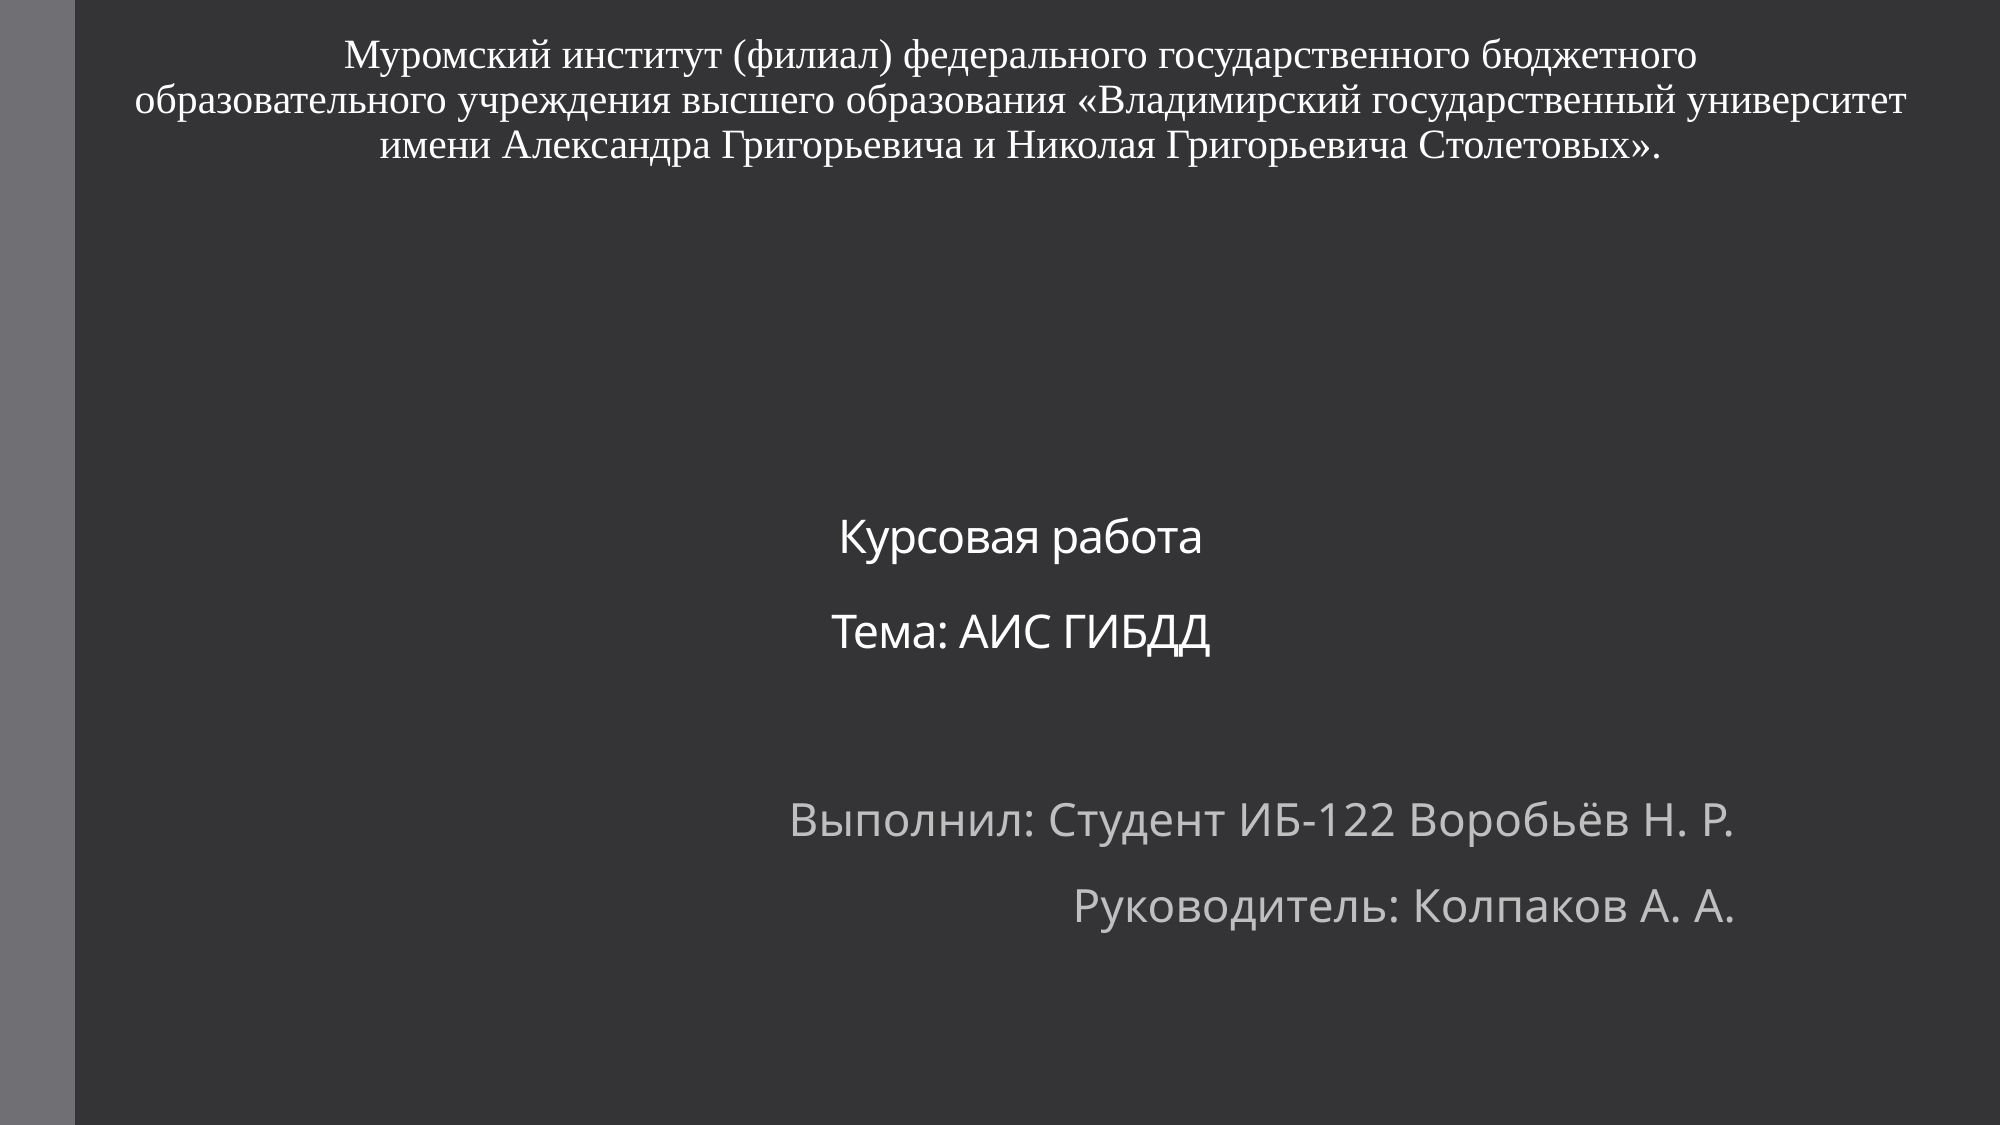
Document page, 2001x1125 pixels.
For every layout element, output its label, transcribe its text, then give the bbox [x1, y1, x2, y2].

subtitle Выполнил: Студент ИБ-122 Воробьёв Н. Р. Руководитель: Колпаков А. А. [206, 787, 1752, 1065]
text_box Муромский институт (филиал) федерального государственного бюджетного образовательного учреждения высшего образования «Владимирский государственный университет имени Александра Григорьевича и Николая Григорьевича Столетовых». [98, 24, 1944, 297]
title Курсовая работа Тема: АИС ГИБДД [248, 459, 1794, 666]
